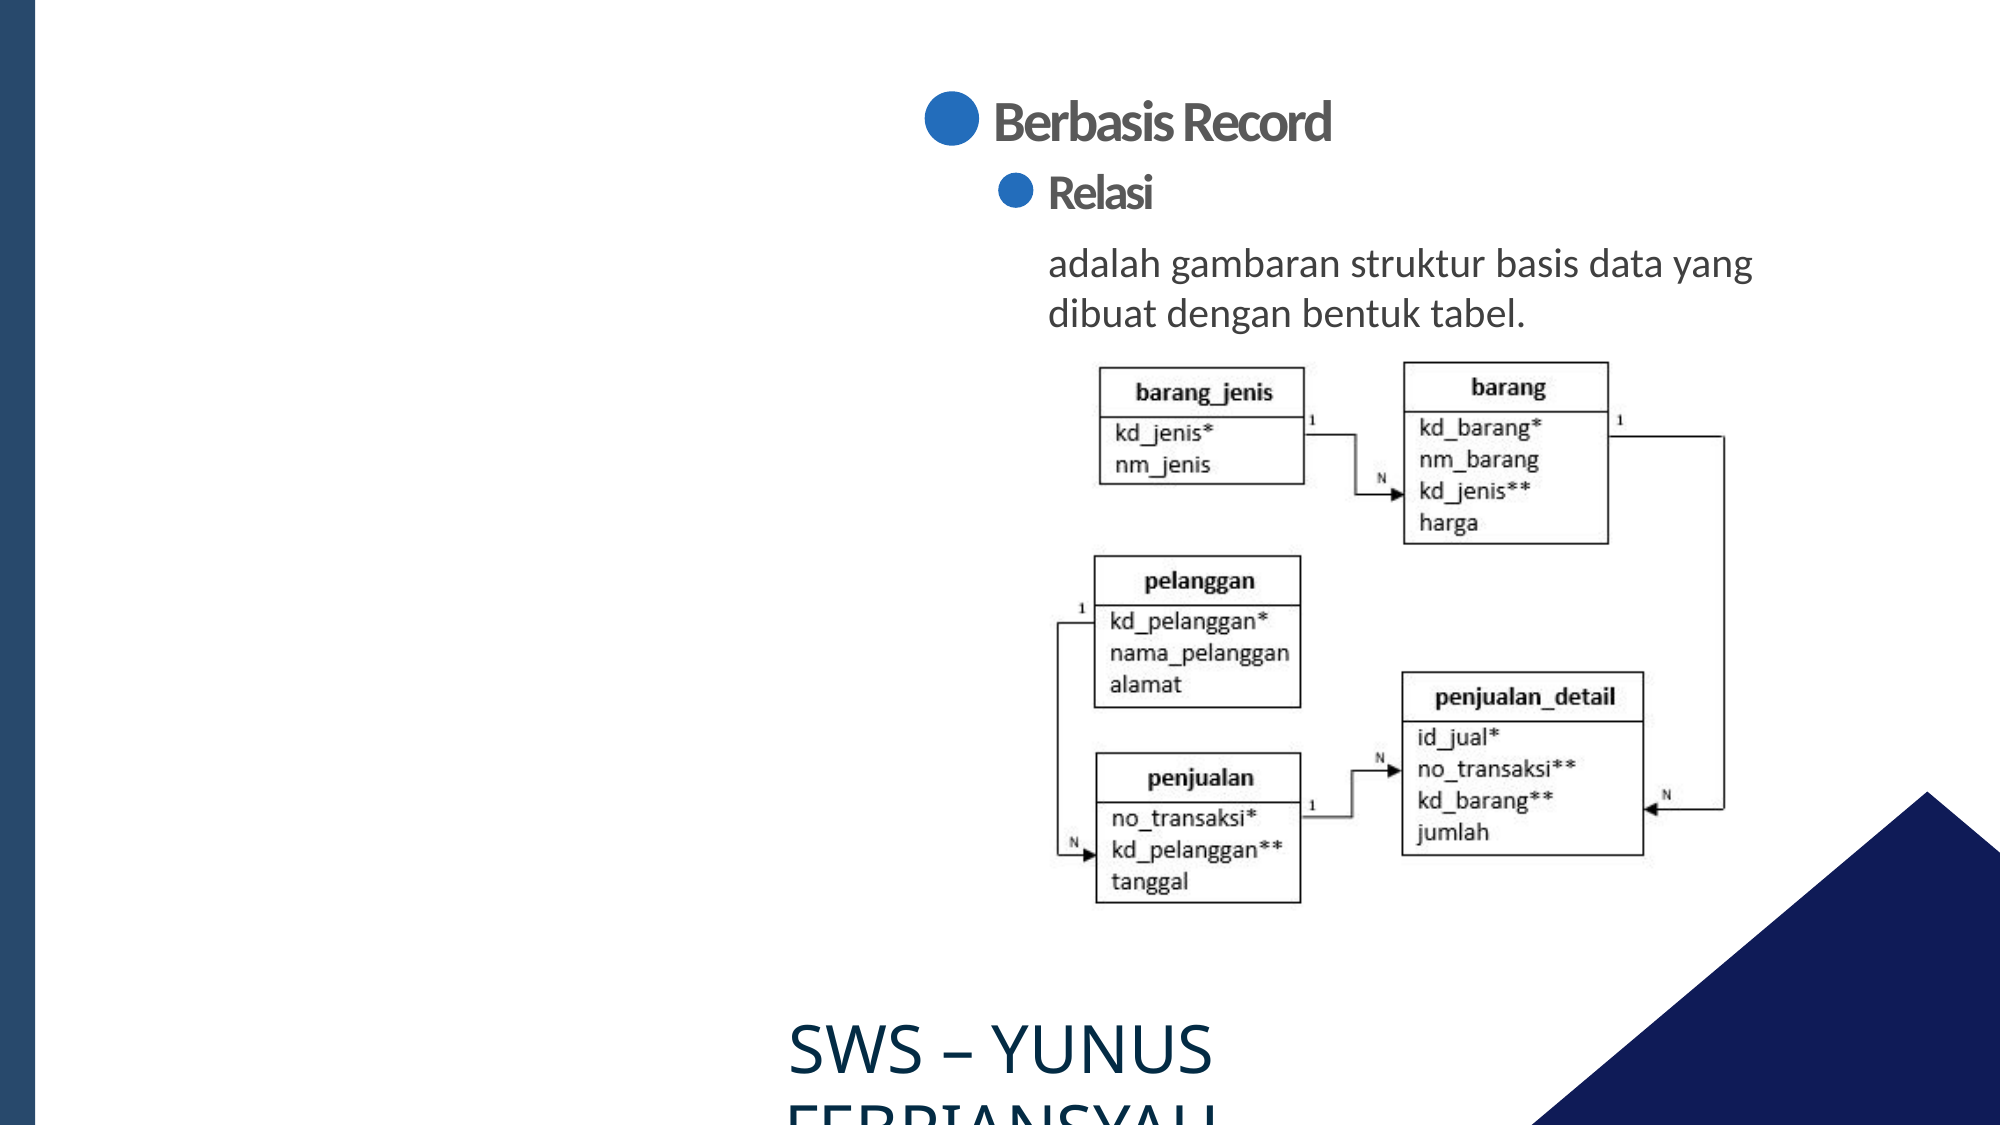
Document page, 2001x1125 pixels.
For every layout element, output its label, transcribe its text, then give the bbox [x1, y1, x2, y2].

text_box Berbasis Record [979, 75, 1407, 161]
picture [994, 348, 1794, 925]
text_box [997, 171, 1035, 209]
text_box [0, 0, 36, 1125]
text_box [1530, 790, 2000, 1125]
text_box adalah gambaran struktur basis data yang dibuat dengan bentuk tabel. [1033, 228, 1840, 343]
text_box [923, 90, 979, 147]
text_box Relasi [1033, 152, 1562, 228]
